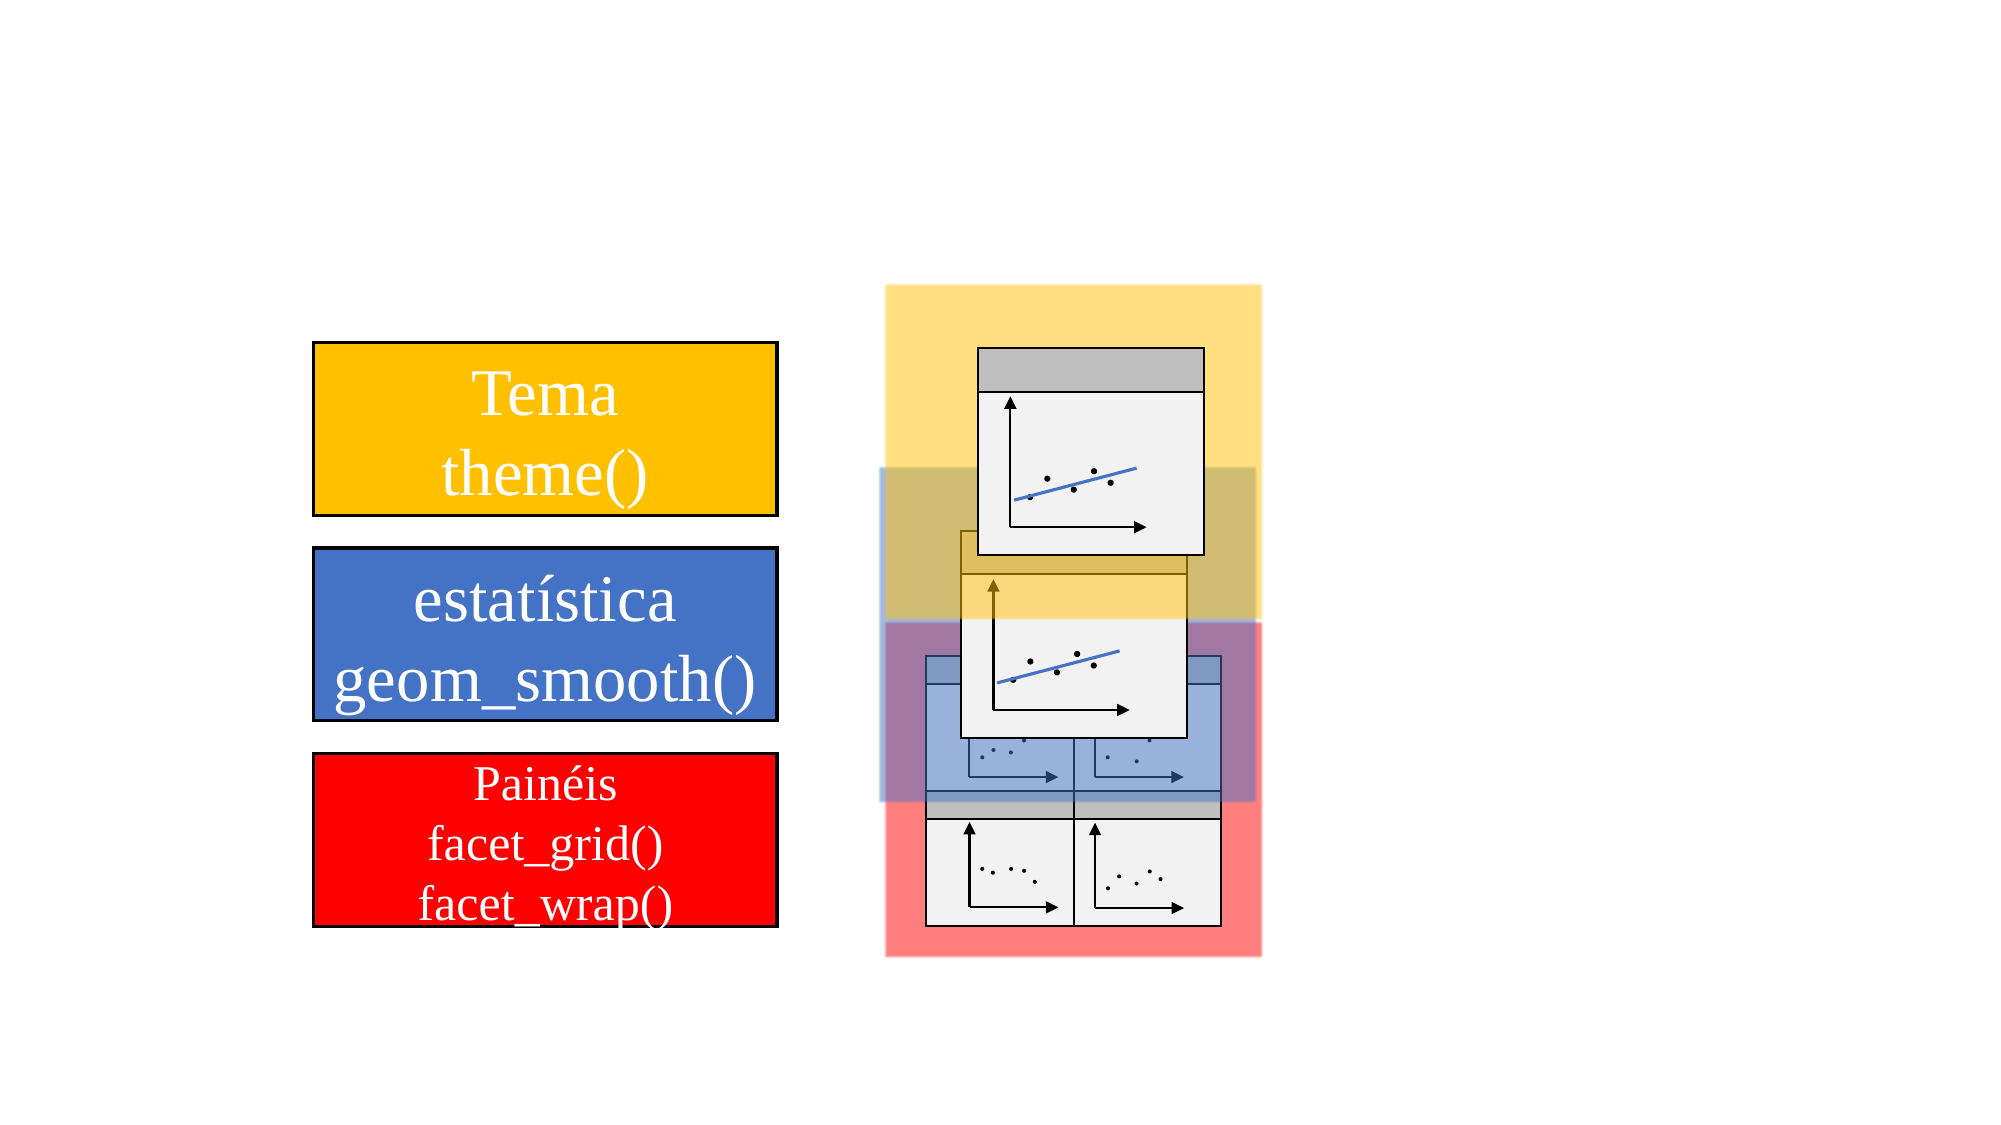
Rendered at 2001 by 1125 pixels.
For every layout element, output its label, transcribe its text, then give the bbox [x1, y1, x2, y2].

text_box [977, 348, 1204, 556]
text_box [886, 623, 1262, 957]
text_box estatística geom_smooth() [313, 547, 778, 722]
text_box [880, 467, 960, 802]
text_box [1188, 621, 1257, 802]
text_box Painéis facet_grid() facet_wrap() [313, 753, 778, 927]
text_box [885, 284, 1262, 620]
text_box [926, 655, 1222, 927]
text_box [884, 467, 1187, 738]
text_box Tema theme() [313, 342, 778, 516]
